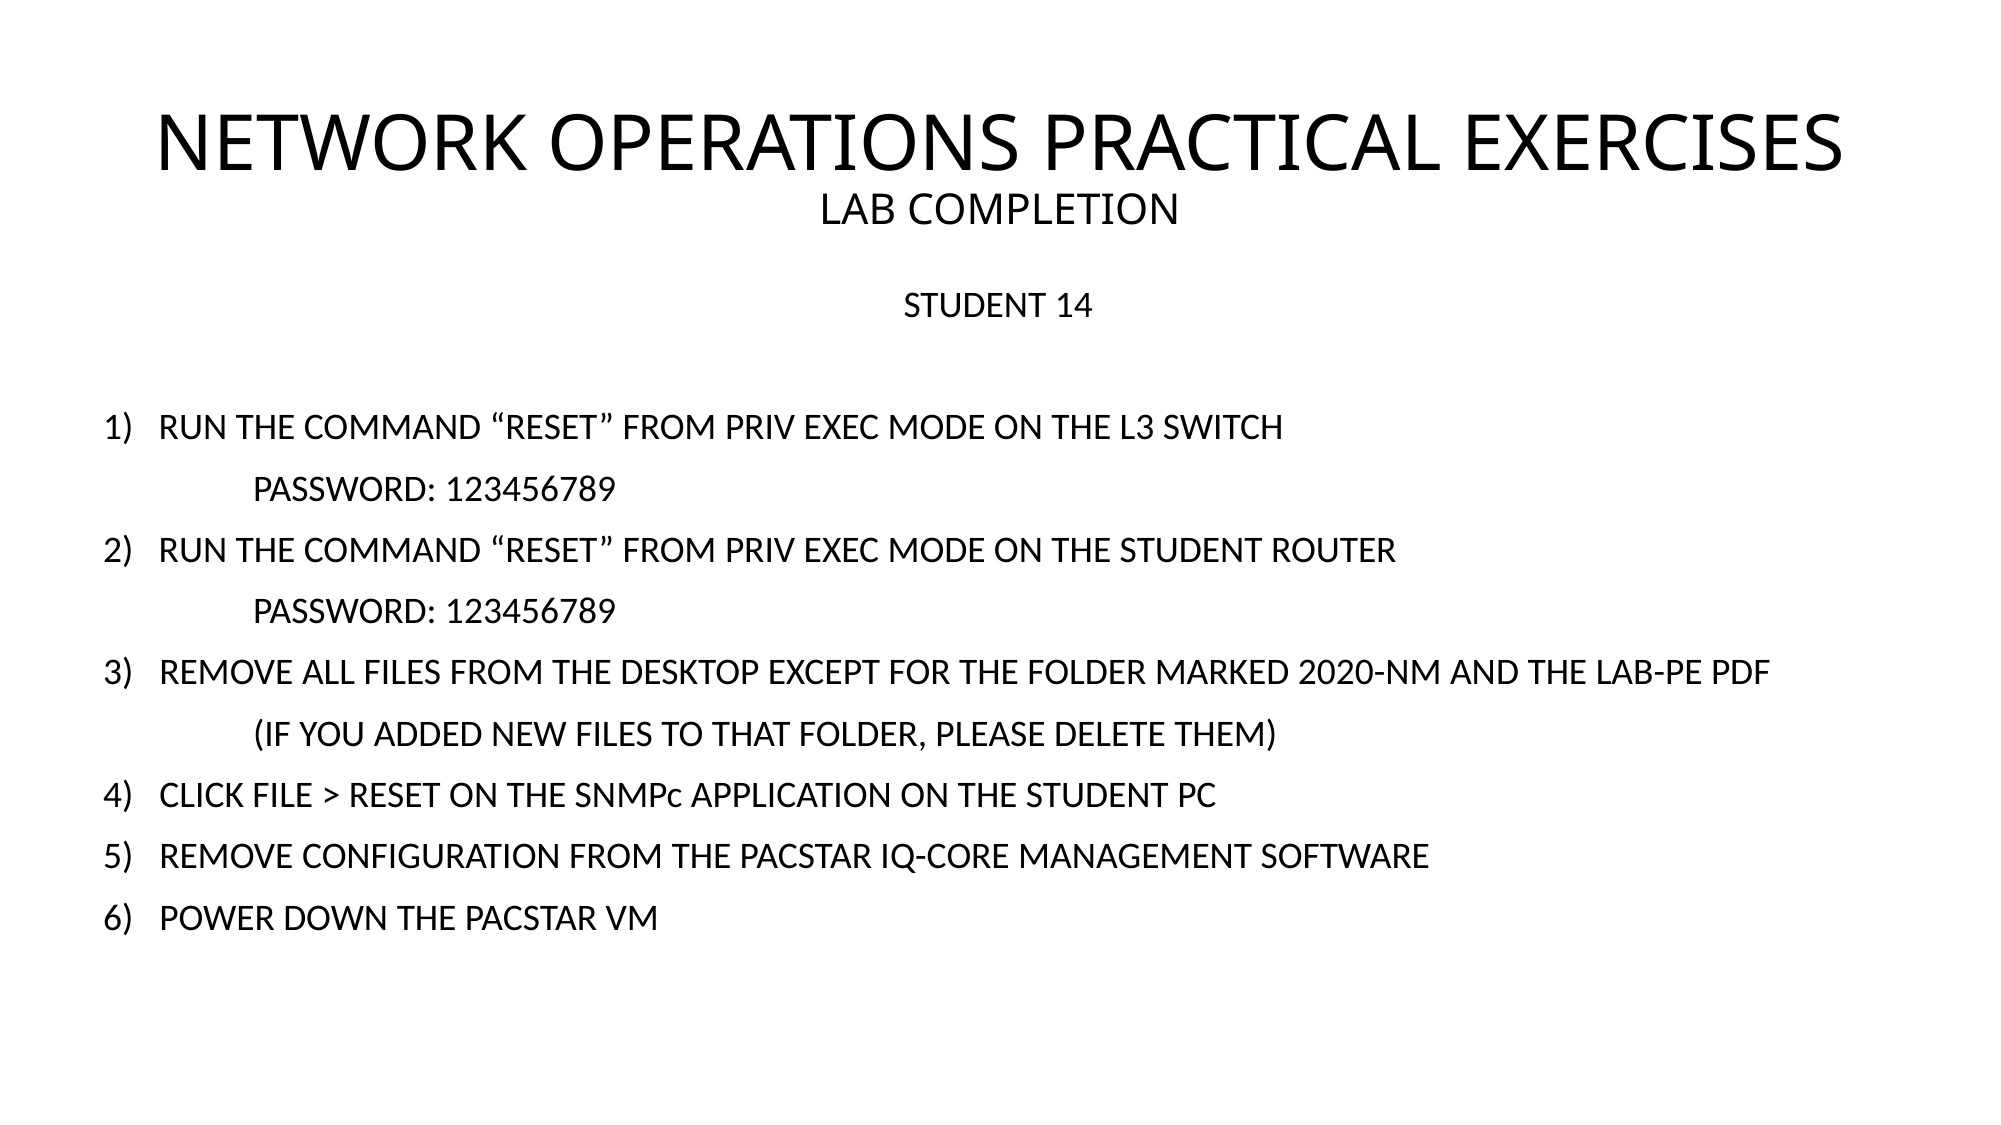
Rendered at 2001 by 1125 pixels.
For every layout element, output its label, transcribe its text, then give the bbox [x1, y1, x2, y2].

title NETWORK OPERATIONS PRACTICAL EXERCISES LAB COMPLETION [137, 59, 1863, 277]
list STUDENT 14 1) RUN THE COMMAND “RESET” FROM PRIV EXEC MODE ON THE L3 SWITCH PASSWORD: 123456789 2) RUN THE COMMAND “RESET” FROM PRIV EXEC MODE ON THE STUDENT ROUTER PASSWORD: 123456789 REMOVE ALL FILES FROM THE DESKTOP EXCEPT FOR THE FOLDER MARKED 2020-NM AND THE LAB-PE PDF (IF YOU ADDED NEW FILES TO THAT FOLDER, PLEASE DELETE THEM) CLICK FILE > RESET ON THE SNMPc APPLICATION ON THE STUDENT PC REMOVE CONFIGURATION FROM THE PACSTAR IQ-CORE MANAGEMENT SOFTWARE POWER DOWN THE PACSTAR VM [88, 277, 1909, 1068]
